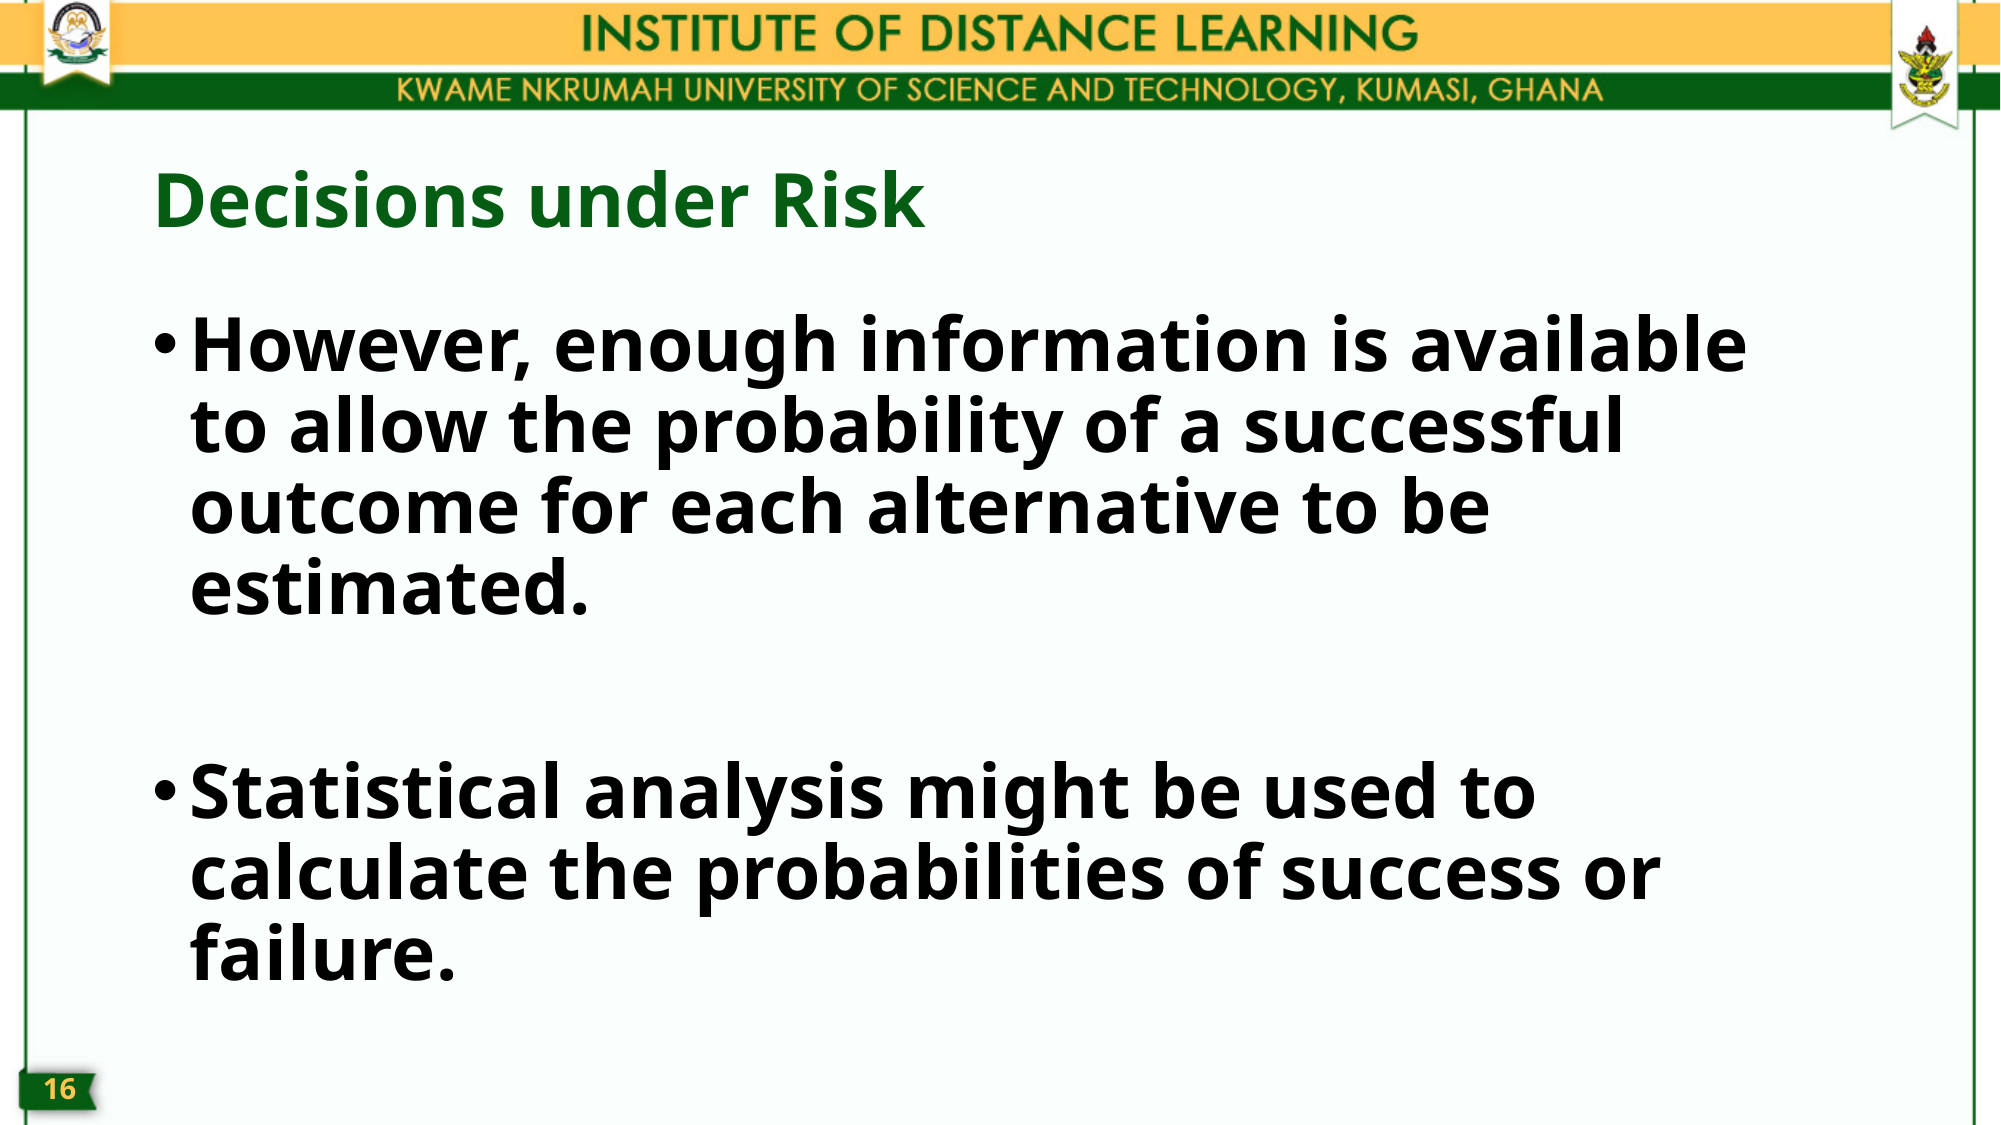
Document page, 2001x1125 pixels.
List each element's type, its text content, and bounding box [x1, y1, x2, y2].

list However, enough information is available to allow the probability of a successful outcome for each alternative to be estimated. Statistical analysis might be used to calculate the probabilities of success or failure. [137, 299, 1863, 1014]
title Decisions under Risk [137, 129, 1863, 278]
slide_number 15 [24, 1060, 92, 1121]
picture [0, 0, 2001, 1125]
